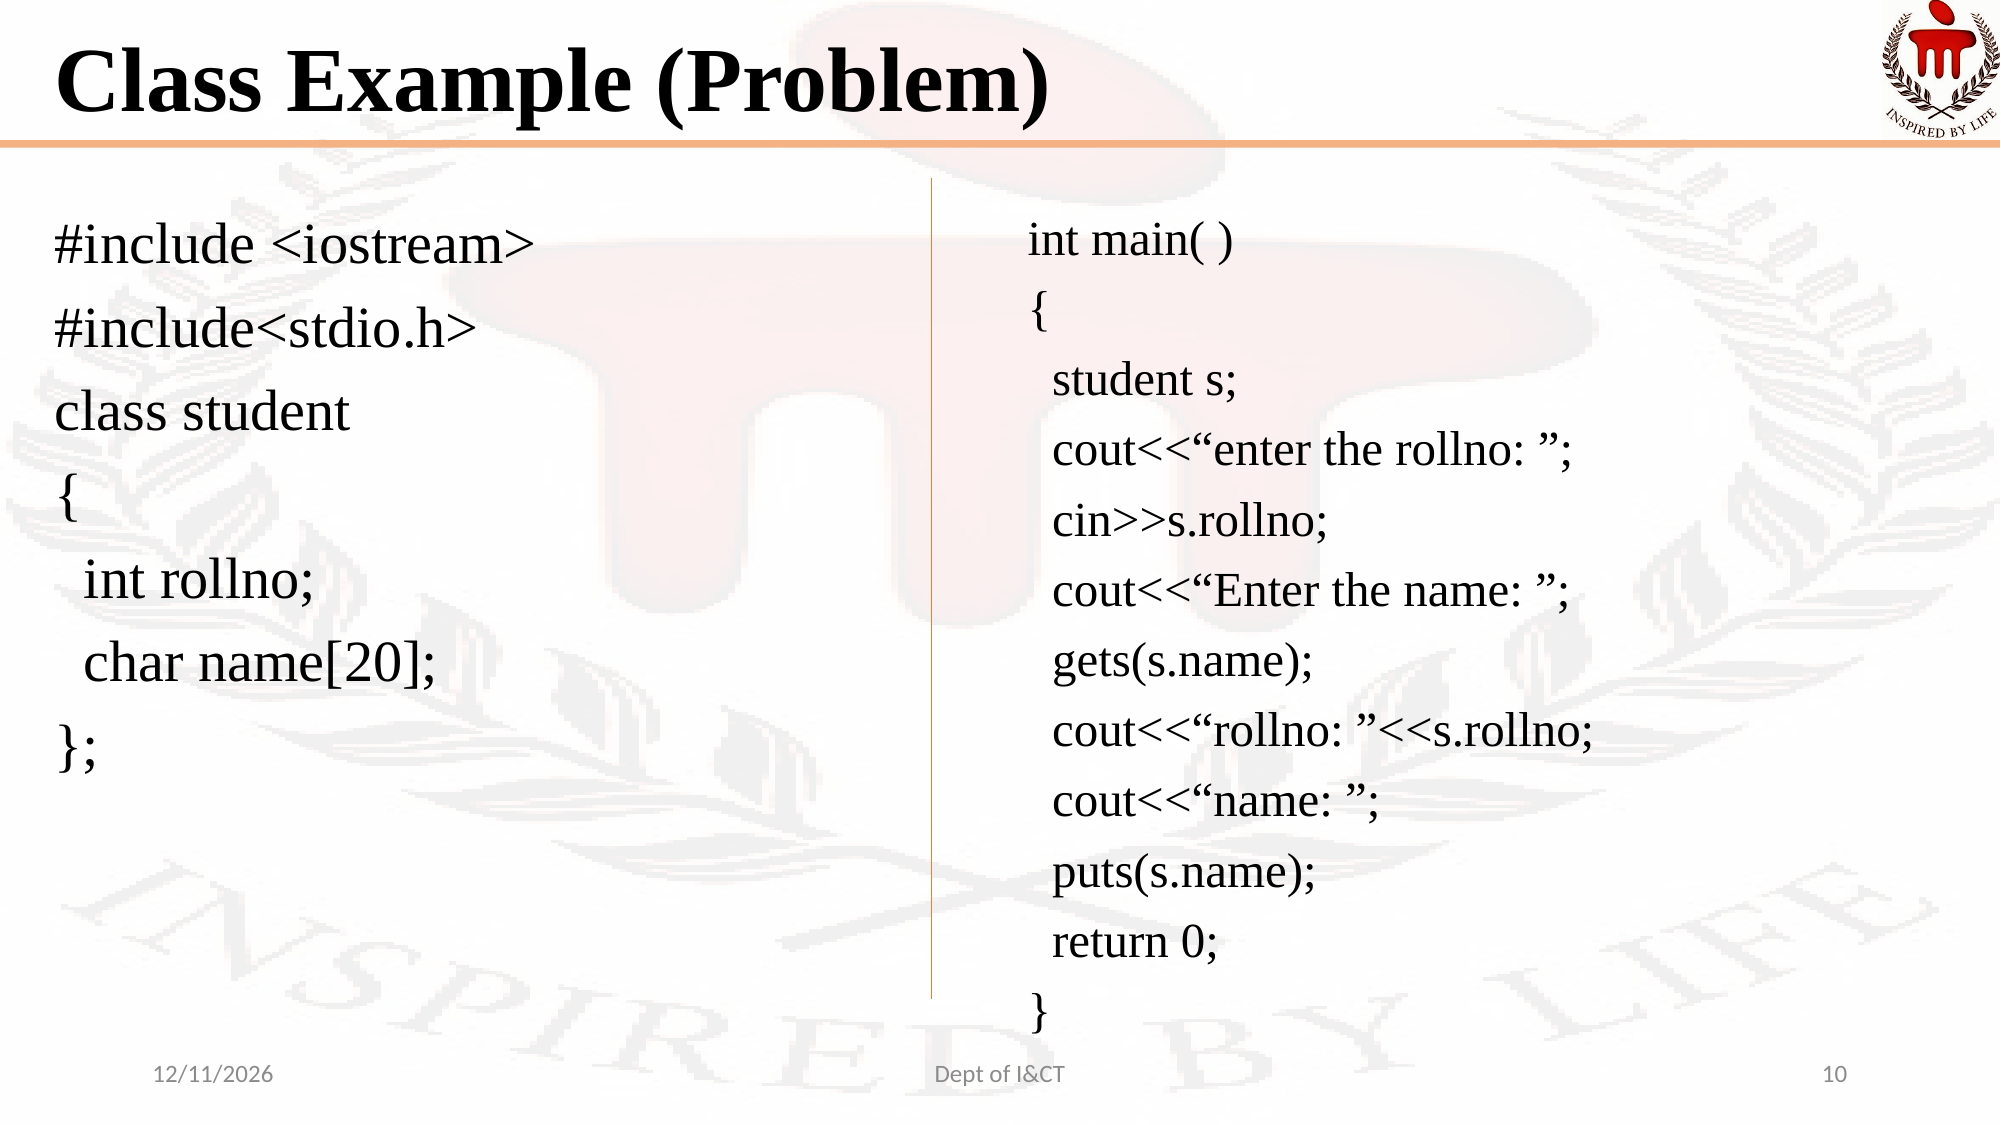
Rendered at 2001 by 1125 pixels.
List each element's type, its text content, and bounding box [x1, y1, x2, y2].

list int main( ) { student s; cout<<“enter the rollno: ”; cin>>s.rollno; cout<<“Enter the name: ”; gets(s.name); cout<<“rollno: ”<<s.rollno; cout<<“name: ”; puts(s.name); return 0; } [1012, 205, 1863, 1054]
footer Dept of I&CT [662, 1042, 1338, 1103]
title Class Example (Problem) [39, 22, 1863, 141]
slide_number 10 [1412, 1042, 1863, 1103]
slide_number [137, 1042, 588, 1103]
list #include <iostream> #include<stdio.h> class student { int rollno; char name[20]; }; [39, 205, 890, 920]
picture [1882, 0, 2000, 140]
